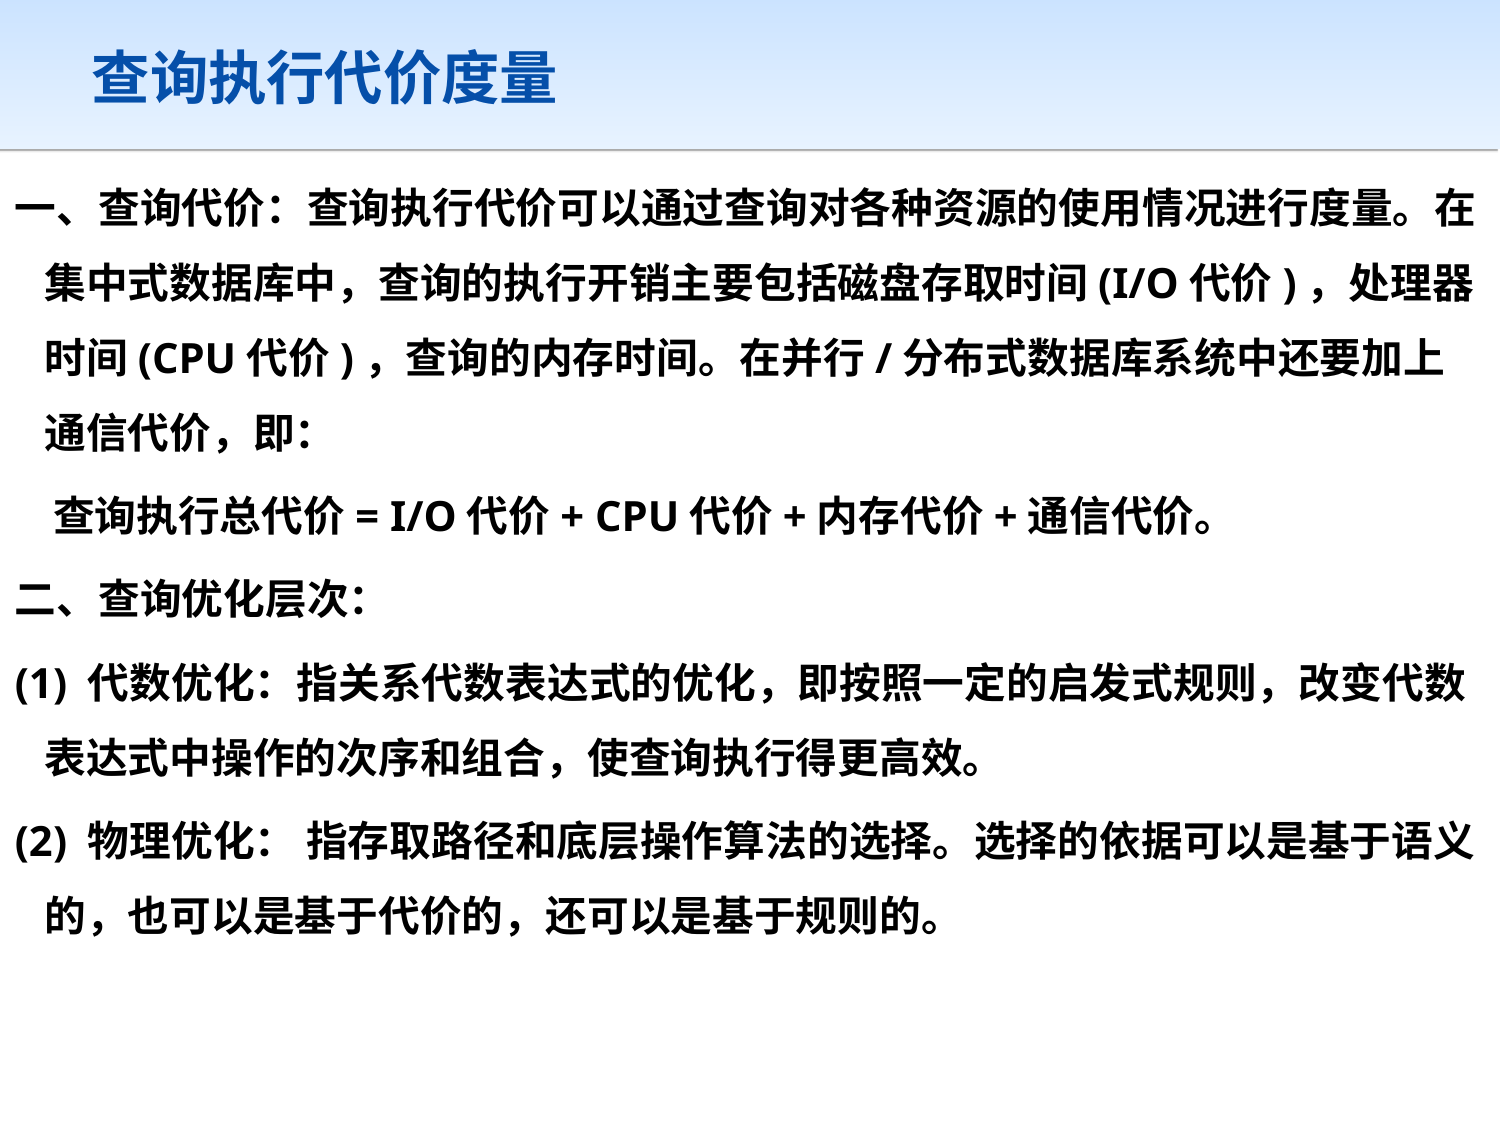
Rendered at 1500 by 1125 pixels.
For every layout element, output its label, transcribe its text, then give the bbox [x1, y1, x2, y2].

title 查询执行代价度量 [76, 23, 1424, 131]
text_box 一、查询代价：查询执行代价可以通过查询对各种资源的使用情况进行度量。在集中式数据库中，查询的执行开销主要包括磁盘存取时间(I/O代价)，处理器时间(CPU代价)，查询的内存时间。在并行/分布式数据库系统中还要加上通信代价，即： 查询执行总代价= I/O代价+ CPU代价+内存代价+通信代价。 二、查询优化层次： (1) 代数优化：指关系代数表达式的优化，即按照一定的启发式规则，改变代数表达式中操作的次序和组合，使查询执行得更高效。 (2) 物理优化： 指存取路径和底层操作算法的选择。选择的依据可以是基于语义的，也可以是基于代价的，还可以是基于规则的。 [0, 149, 1500, 1031]
